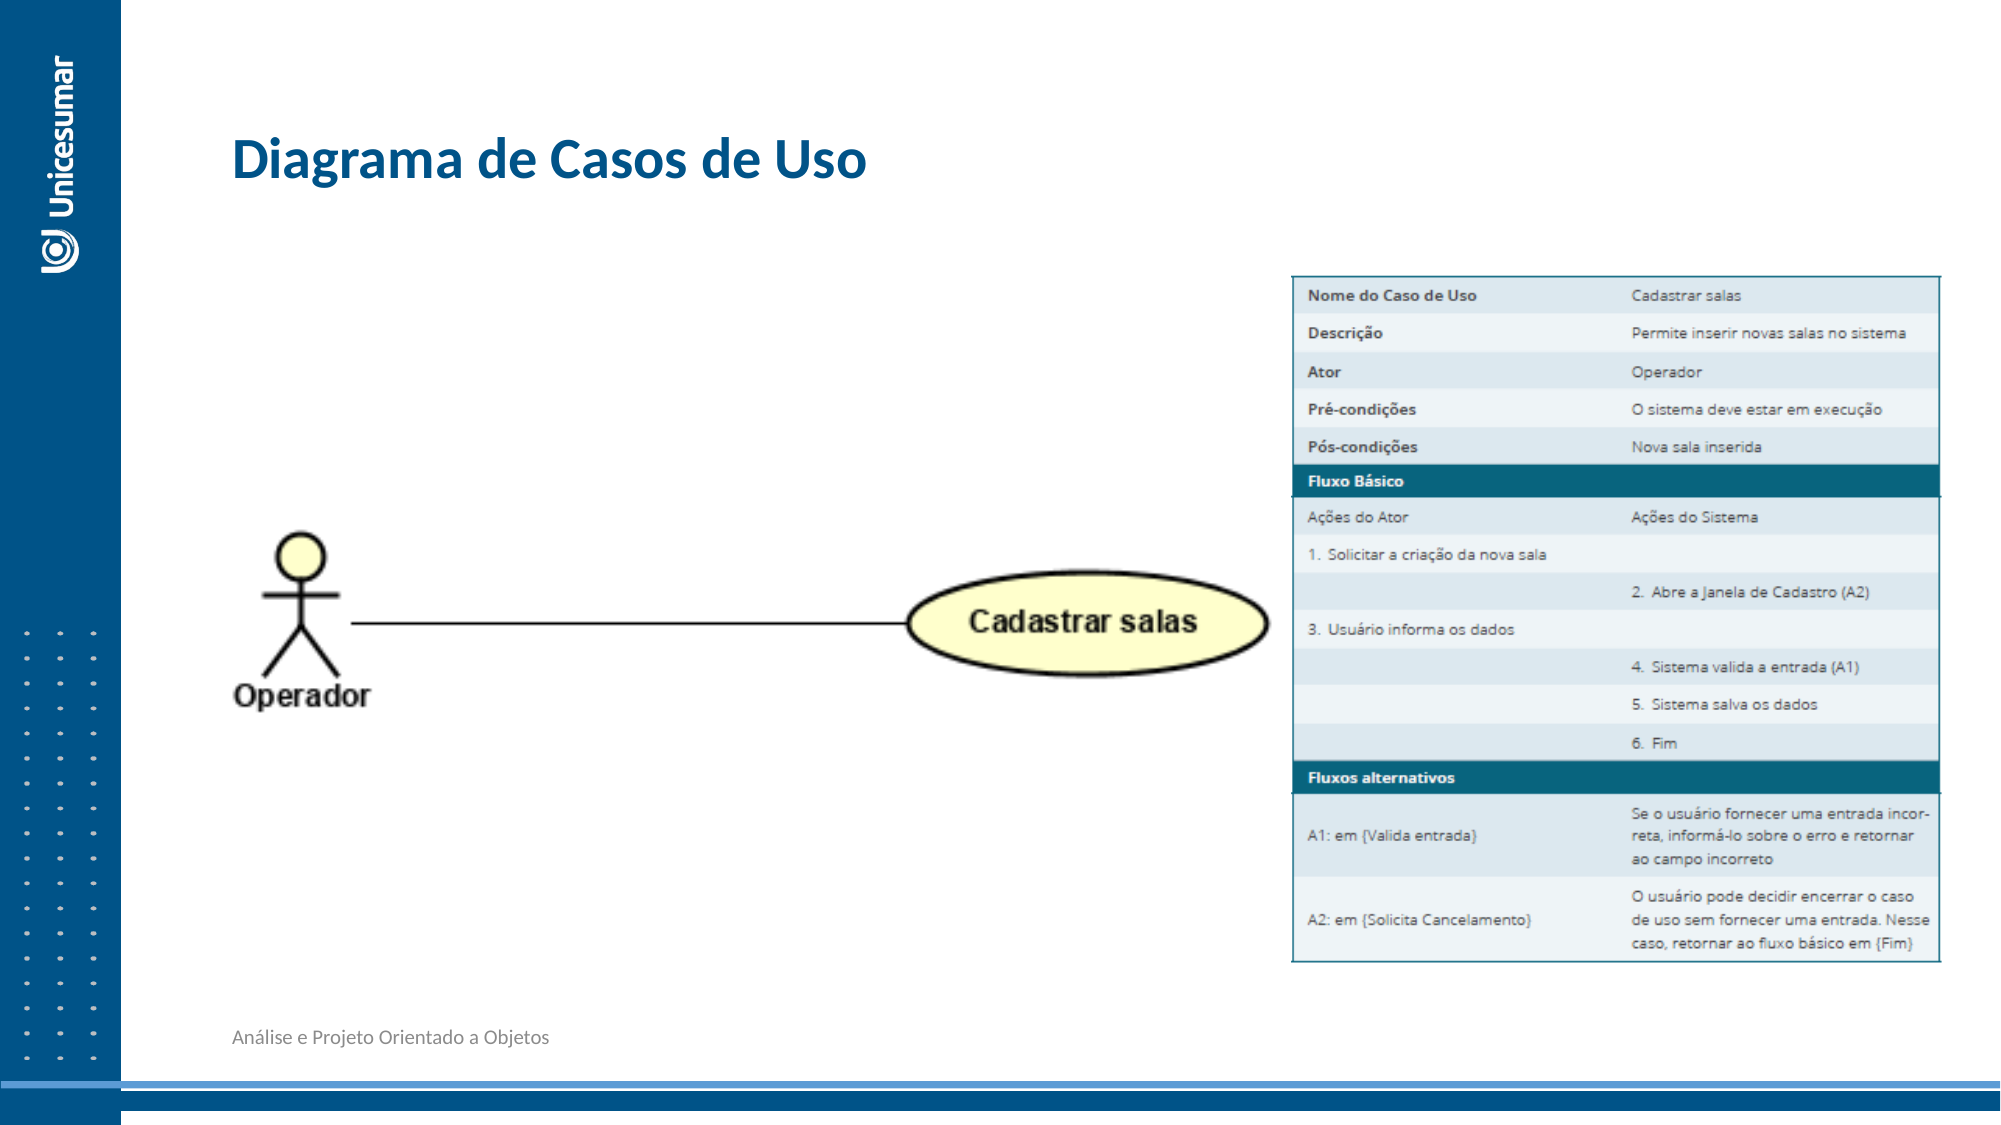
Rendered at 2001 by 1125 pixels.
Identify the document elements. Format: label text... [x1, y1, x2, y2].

picture [215, 518, 1282, 728]
footer Análise e Projeto Orientado a Objetos [217, 1006, 1945, 1066]
picture [1291, 273, 1945, 969]
picture [42, 56, 79, 273]
list Diagrama de Casos de Uso [217, 81, 1945, 237]
picture [24, 631, 111, 1060]
